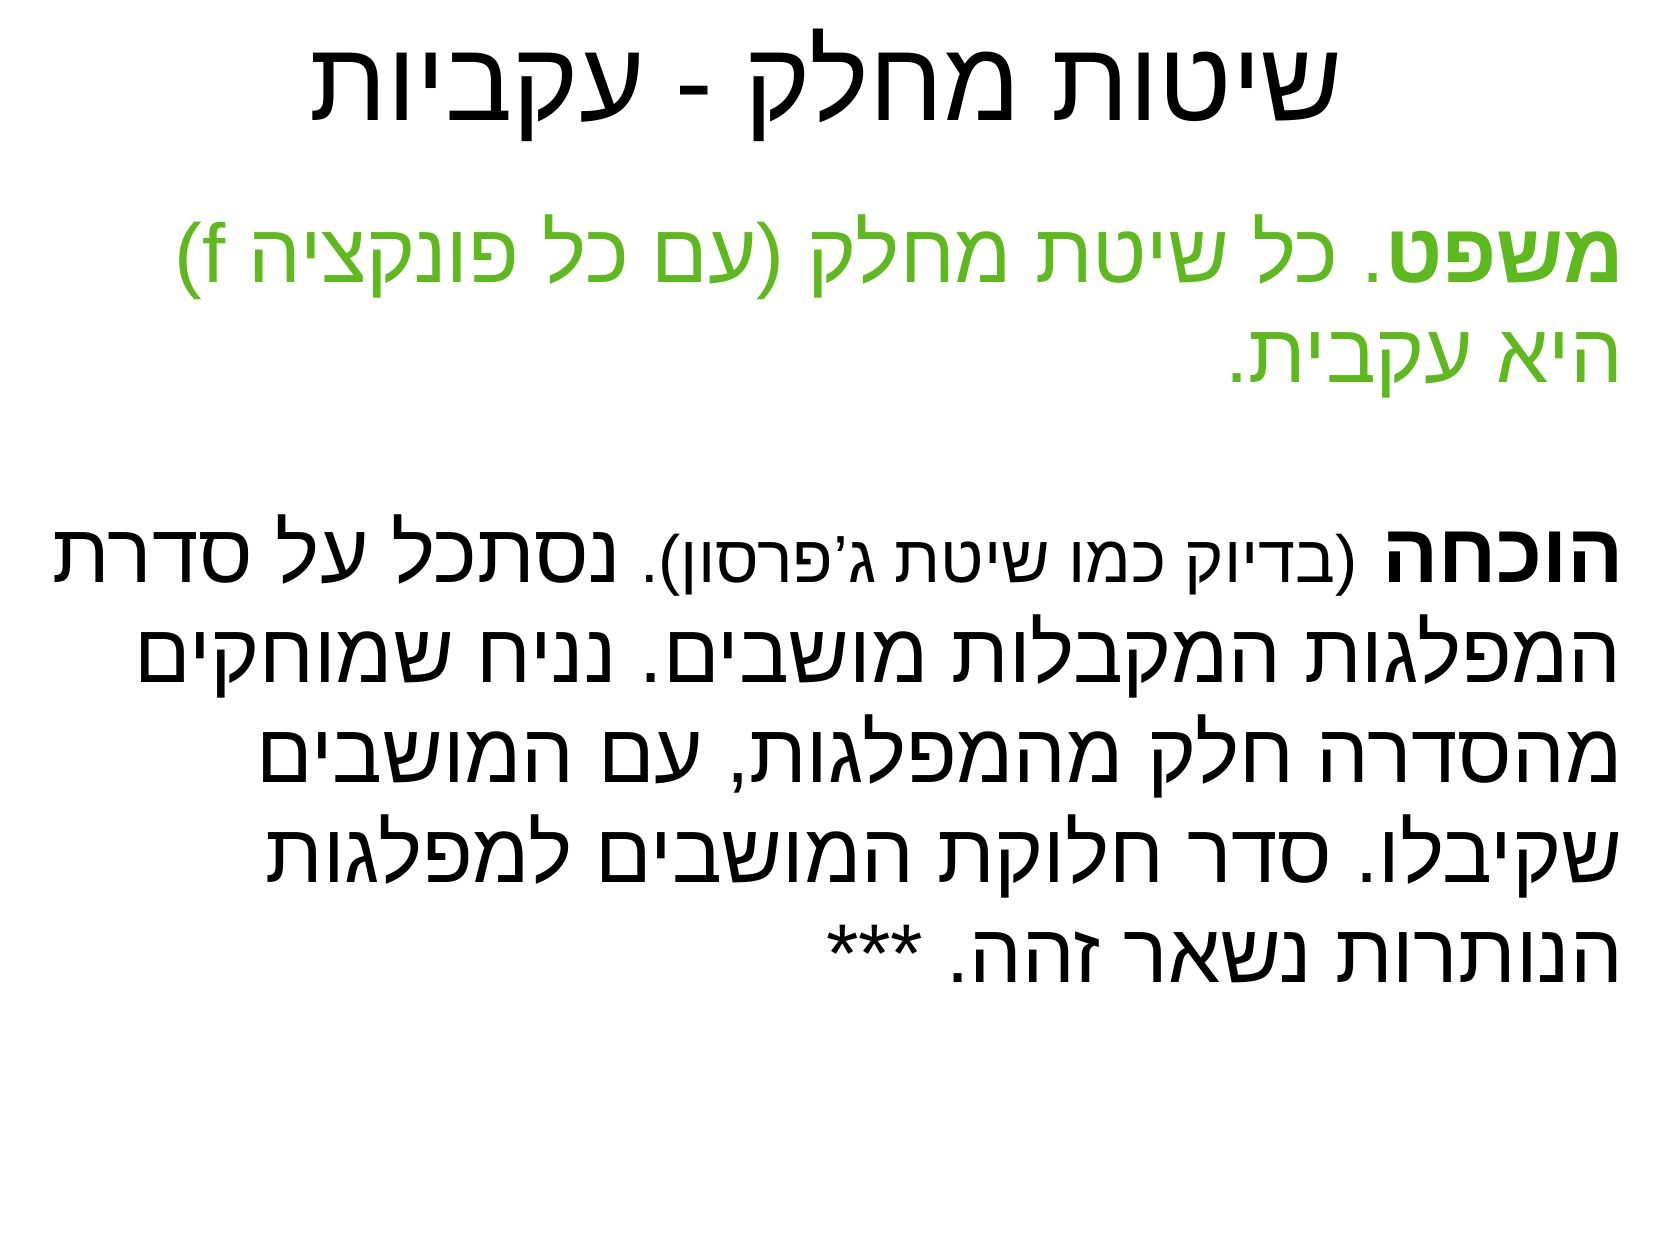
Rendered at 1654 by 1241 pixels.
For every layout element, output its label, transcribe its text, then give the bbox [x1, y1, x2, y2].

text_box משפט. כל שיטת מחלק (עם כל פונקציה f) היא עקבית. הוכחה (בדיוק כמו שיטת ג’פרסון). נסתכל על סדרת המפלגות המקבלות מושבים. נניח שמוחקים מהסדרה חלק מהמפלגות, עם המושבים שקיבלו. סדר חלוקת המושבים למפלגות הנותרות נשאר זהה. *** [14, 191, 1639, 1230]
title שיטות מחלק - עקביות [0, 0, 1654, 150]
